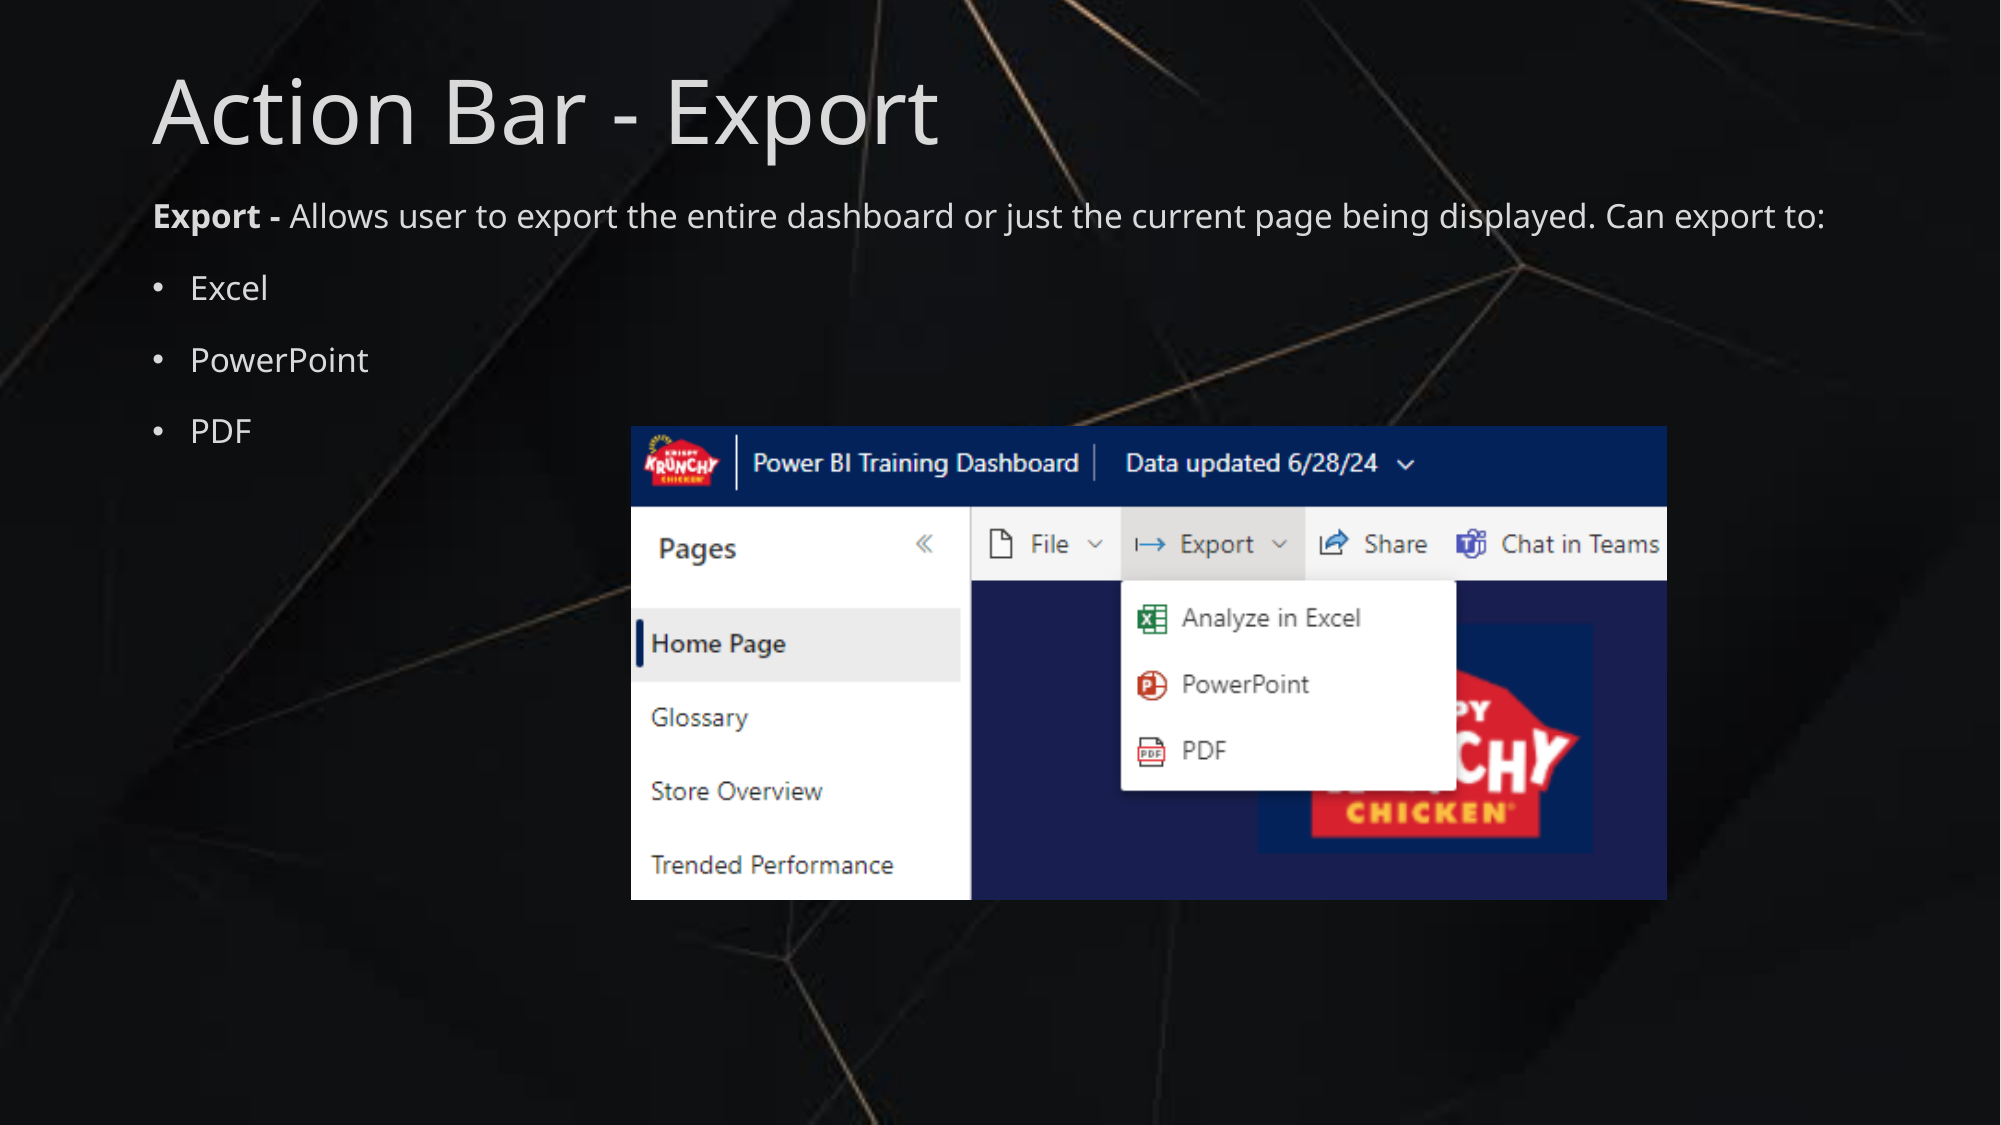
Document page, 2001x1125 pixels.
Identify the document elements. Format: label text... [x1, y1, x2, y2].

text_box Action Bar - Export [137, 59, 1863, 172]
picture [0, 0, 2001, 1125]
list Export - Allows user to export the entire dashboard or just the current page being displayed. Can export to: Excel PowerPoint PDF [137, 192, 1863, 1014]
